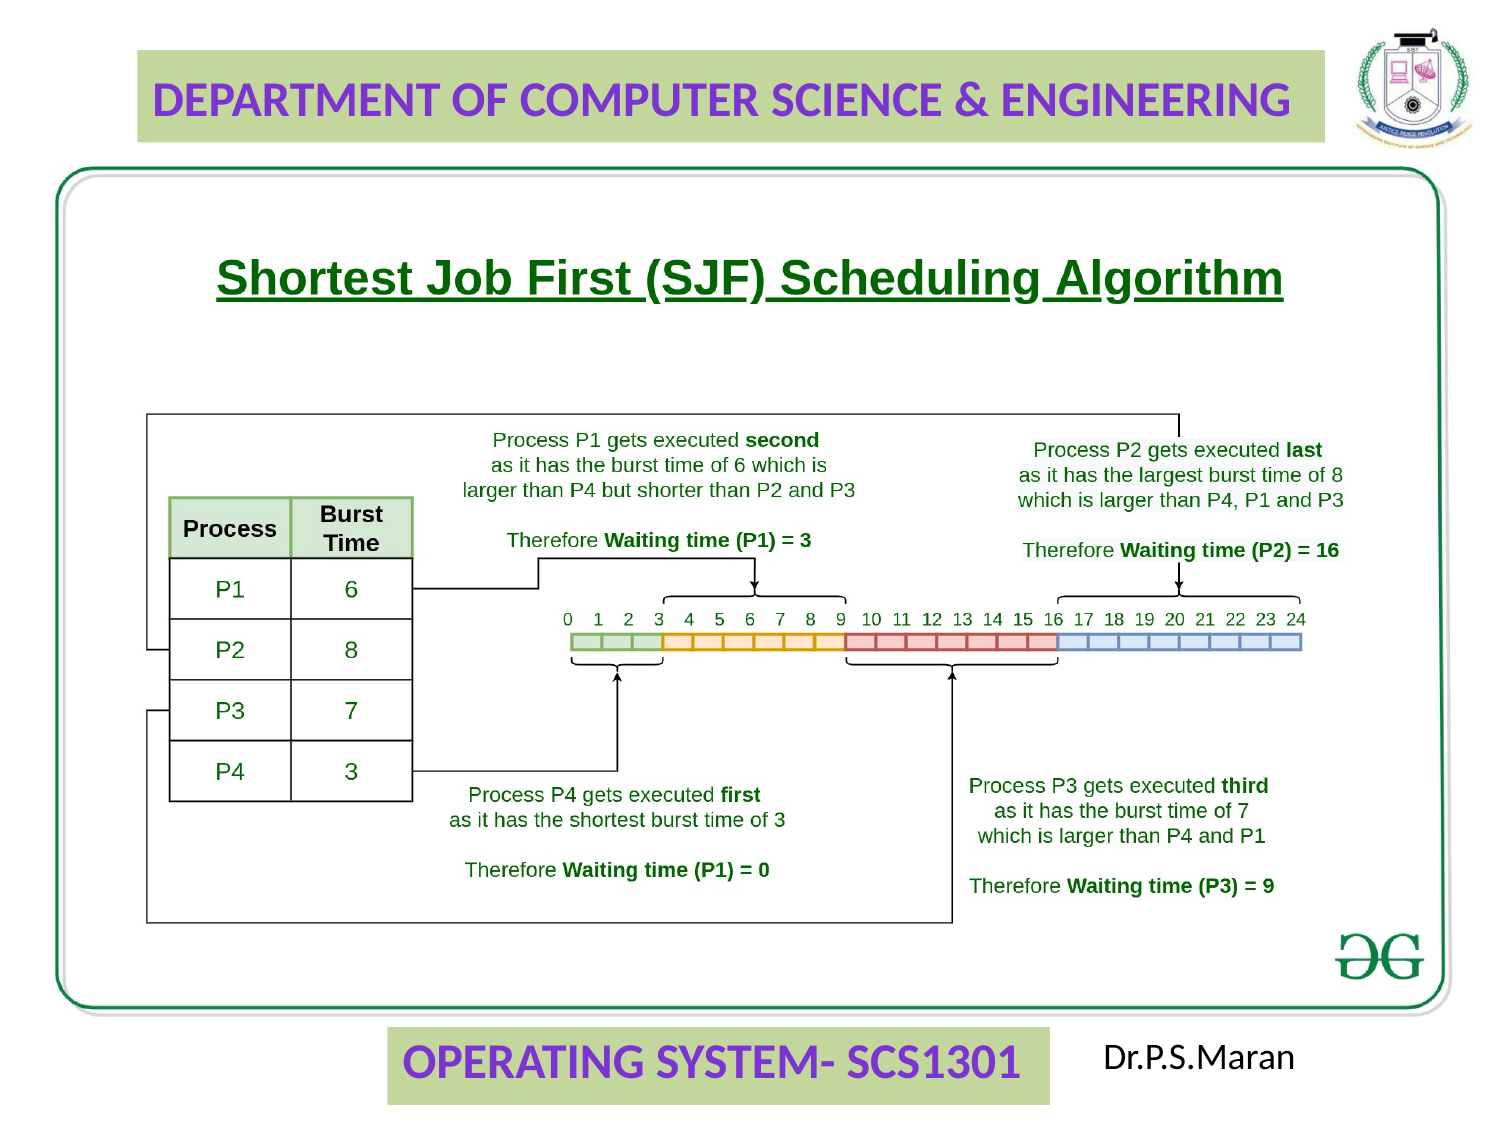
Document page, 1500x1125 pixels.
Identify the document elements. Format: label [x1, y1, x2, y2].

picture [37, 24, 1488, 1027]
